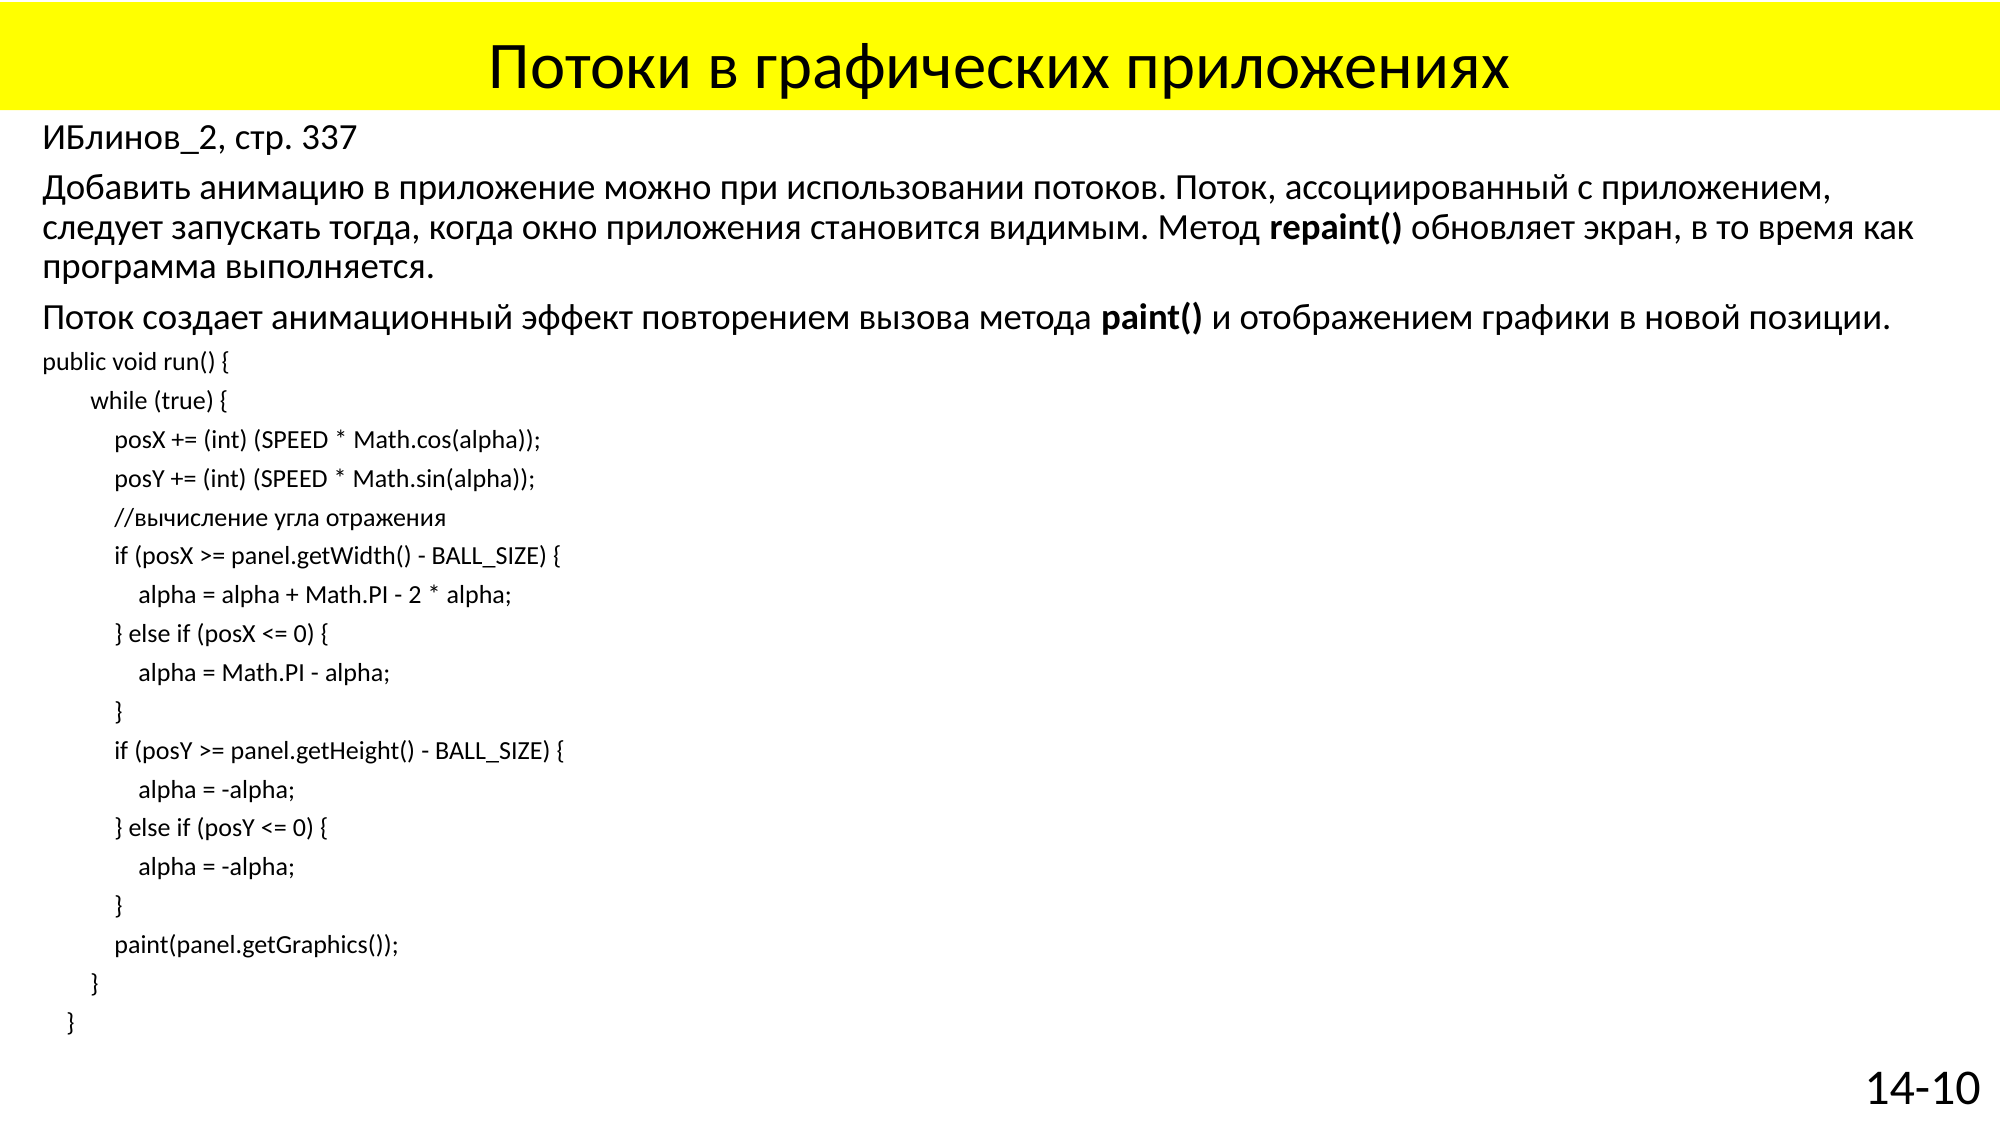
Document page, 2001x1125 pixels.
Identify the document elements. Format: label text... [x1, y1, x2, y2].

text_box 14-10 [1729, 1047, 1996, 1123]
subtitle ИБлинов_2, стр. 337 Добавить анимацию в приложение можно при использовании потоков. Поток, ассоциированный с приложением, следует запускать тогда, когда окно приложения становится видимым. Метод repaint() обновляет экран, в то время как программа выполняется. Поток создает анимационный эффект повторением вызова метода paint() и отображением графики в новой позиции. public void run() { while (true) { posX += (int) (SPEED * Math.cos(alpha)); posY += (int) (SPEED * Math.sin(alpha)); //вычисление угла отражения if (posX >= panel.getWidth() - BALL_SIZE) { alpha = alpha + Math.PI - 2 * alpha; } else if (posX <= 0) { alpha = Math.PI - alpha; } if (posY >= panel.getHeight() - BALL_SIZE) { alpha = -alpha; } else if (posY <= 0) { alpha = -alpha; } paint(panel.getGraphics()); } } [27, 110, 1973, 1074]
title Потоки в графических приложениях [0, 2, 2000, 111]
